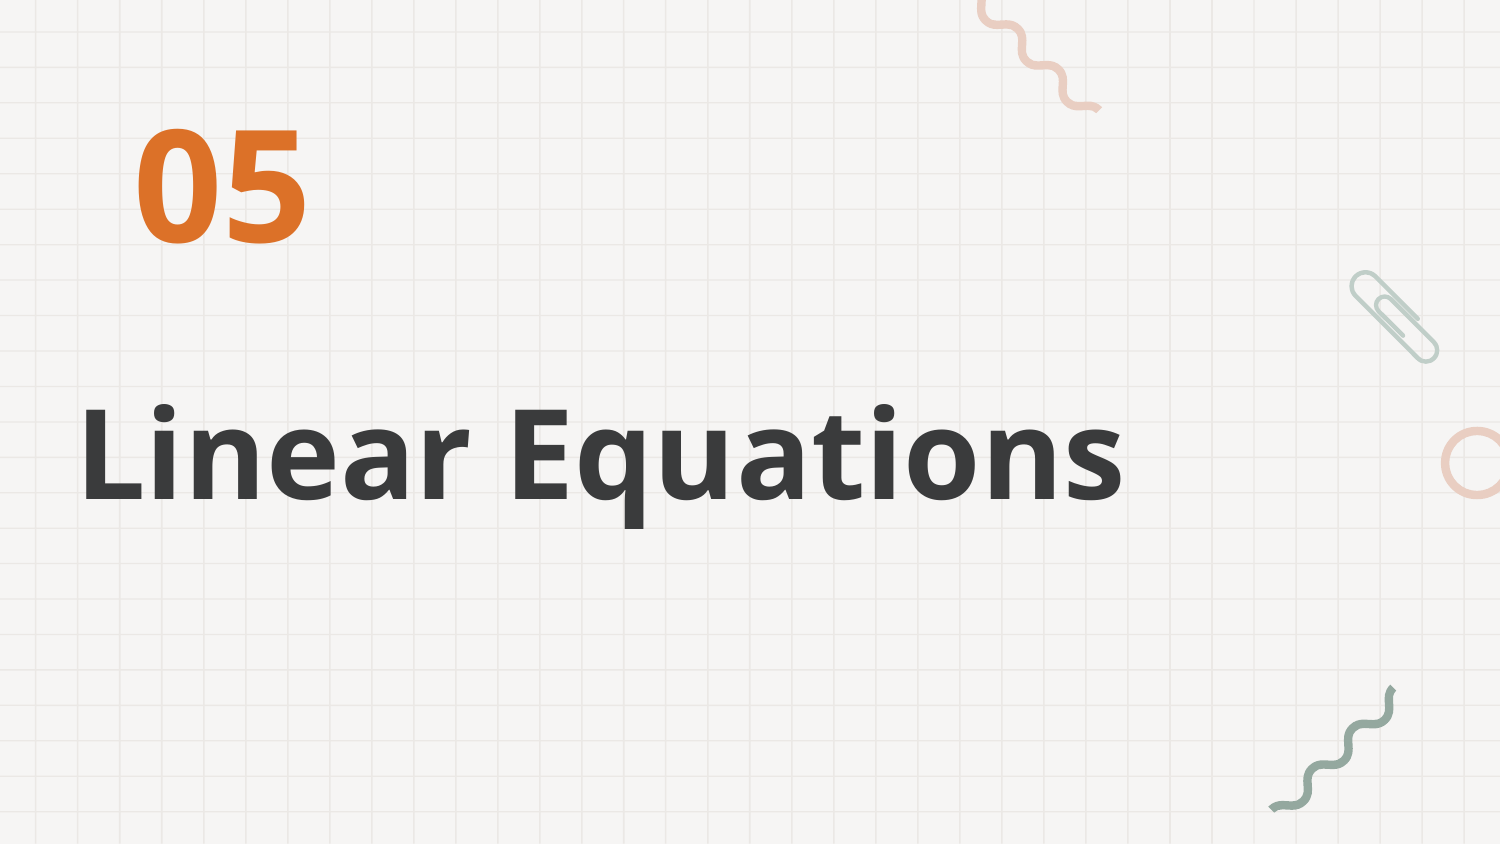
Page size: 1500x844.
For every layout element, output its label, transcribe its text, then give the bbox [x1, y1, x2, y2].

text_box [976, 0, 1103, 114]
text_box [1268, 684, 1397, 813]
title Linear Equations [60, 281, 1500, 618]
title 05 [118, 94, 381, 265]
